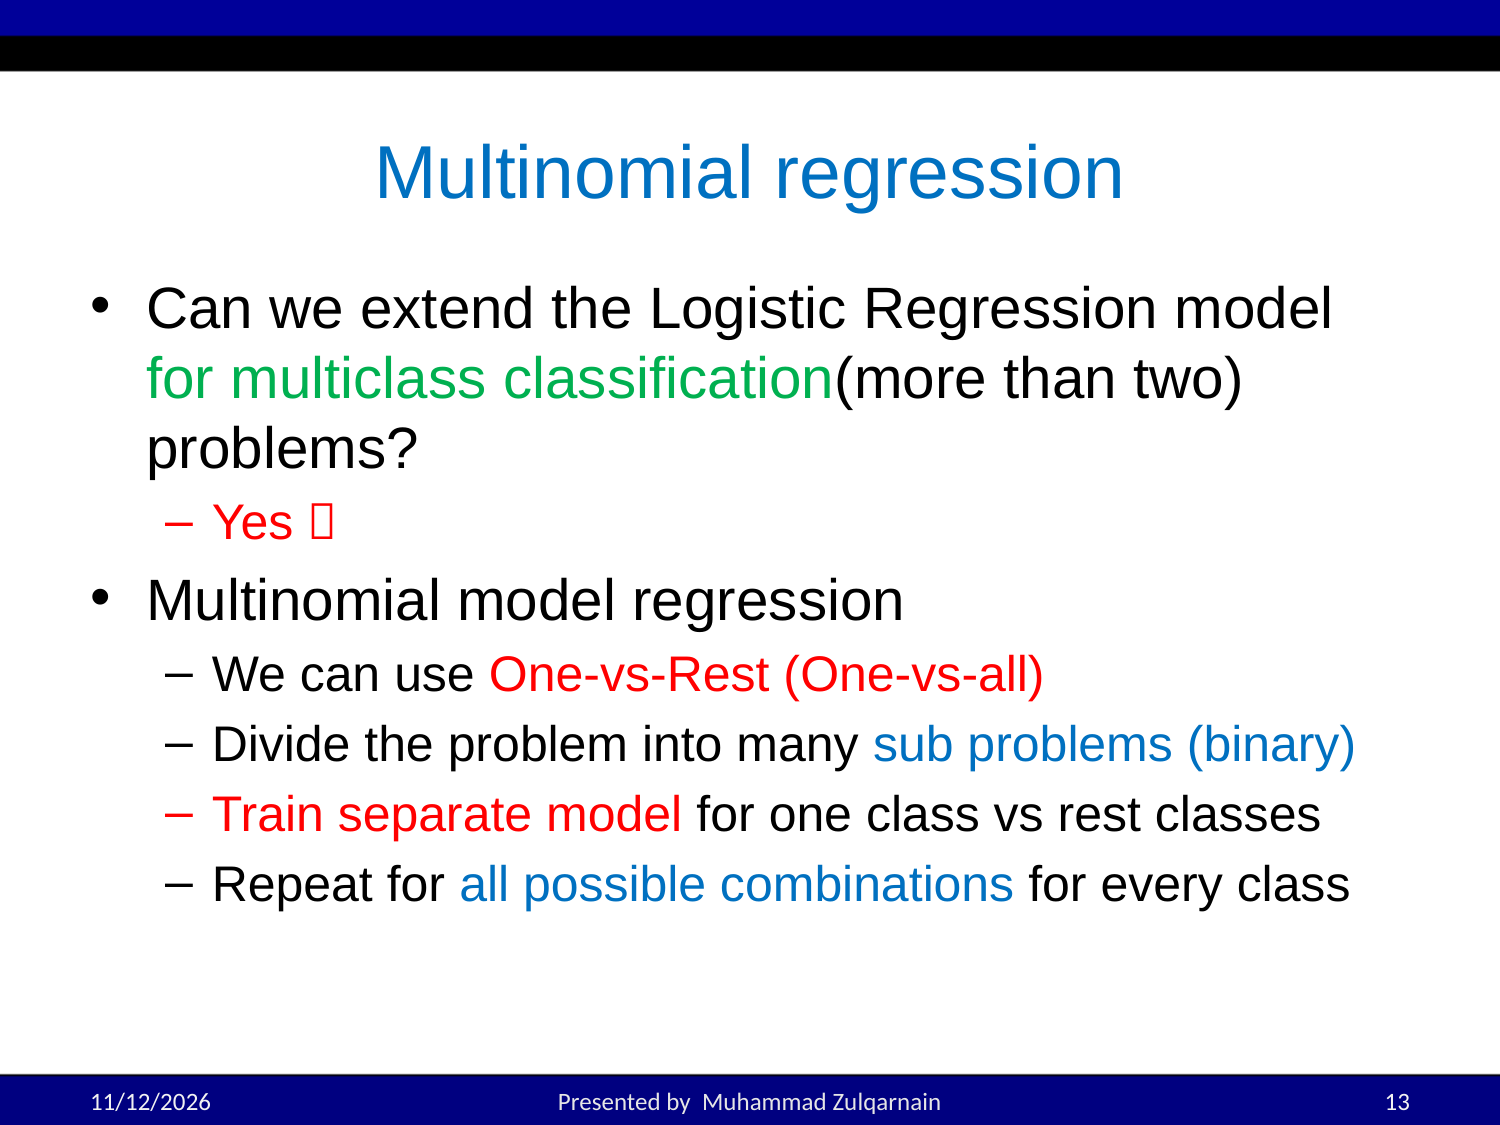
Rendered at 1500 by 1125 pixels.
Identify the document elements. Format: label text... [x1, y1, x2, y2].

title Multinomial regression [75, 99, 1425, 238]
list Can we extend the Logistic Regression model for multiclass classification(more than two) problems? Yes  Multinomial model regression We can use One-vs-Rest (One-vs-all) Divide the problem into many sub problems (binary) Train separate model for one class vs rest classes Repeat for all possible combinations for every class [75, 262, 1425, 1005]
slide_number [75, 1062, 425, 1125]
slide_number 13 [1074, 1062, 1425, 1125]
picture [0, 0, 1500, 1125]
footer Presented by Muhammad Zulqarnain [512, 1062, 988, 1125]
